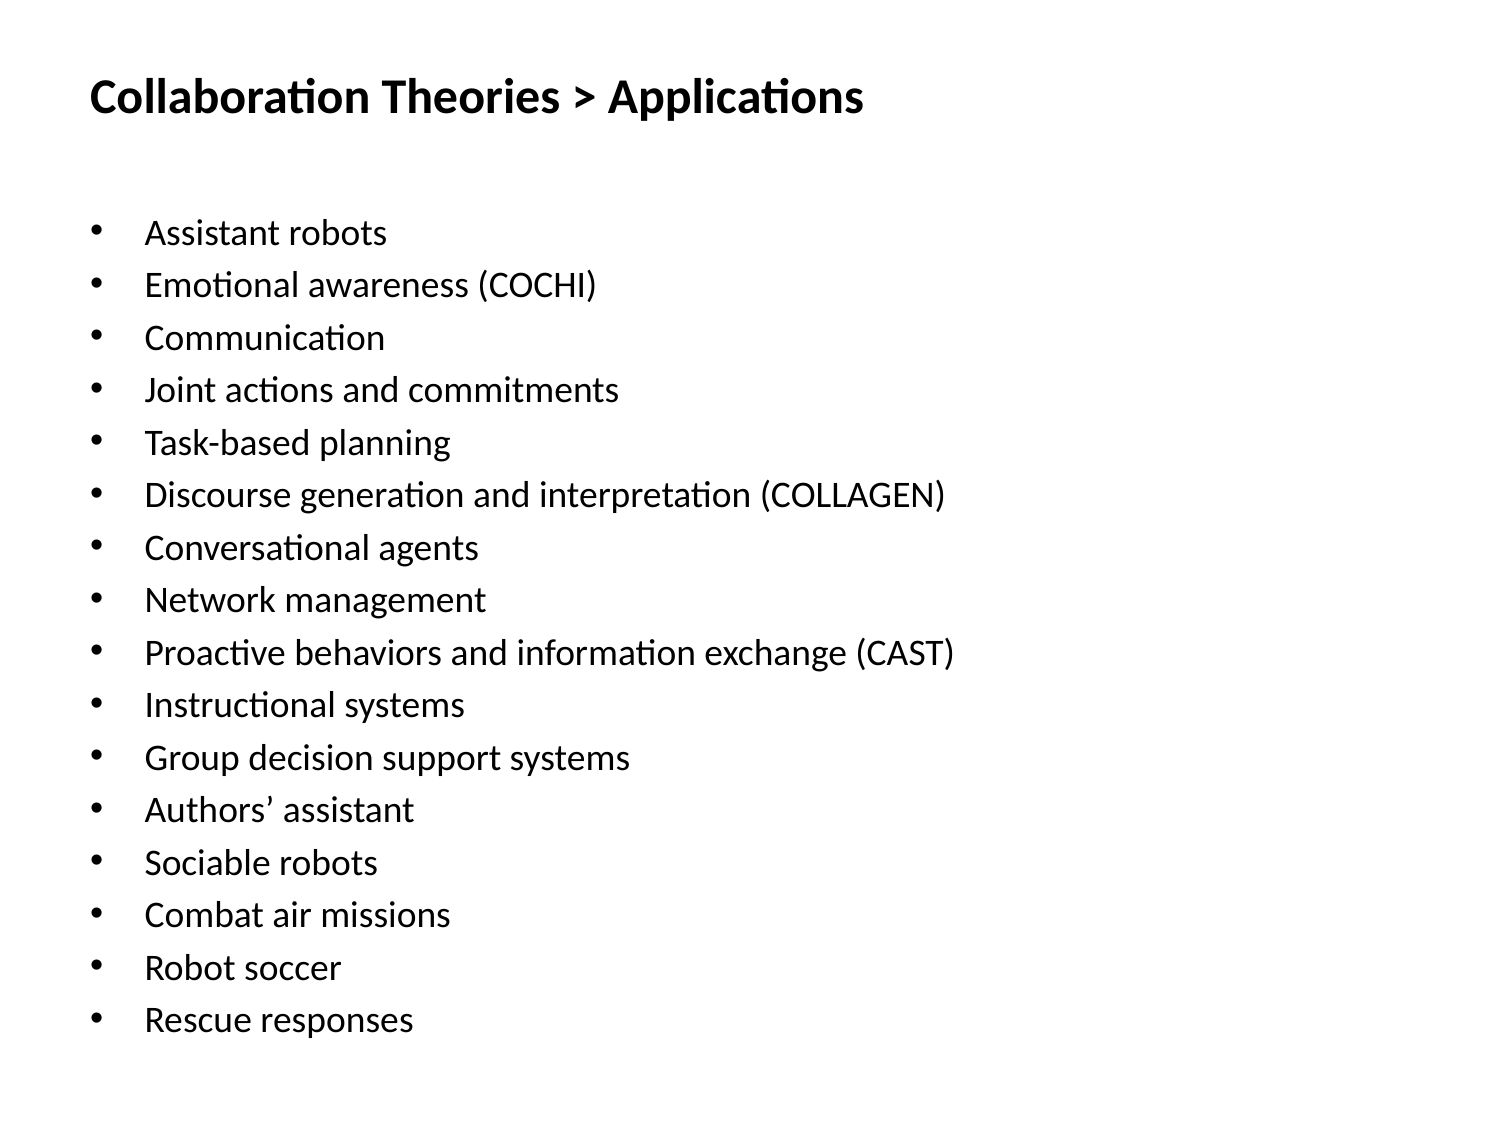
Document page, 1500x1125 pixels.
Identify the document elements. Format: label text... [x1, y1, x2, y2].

text_box Assistant robots Emotional awareness (COCHI) Communication Joint actions and commitments Task-based planning Discourse generation and interpretation (COLLAGEN) Conversational agents Network management Proactive behaviors and information exchange (CAST) Instructional systems Group decision support systems Authors’ assistant Sociable robots Combat air missions Robot soccer Rescue responses [74, 200, 1422, 1050]
text_box Collaboration Theories > Applications [74, 0, 1425, 188]
